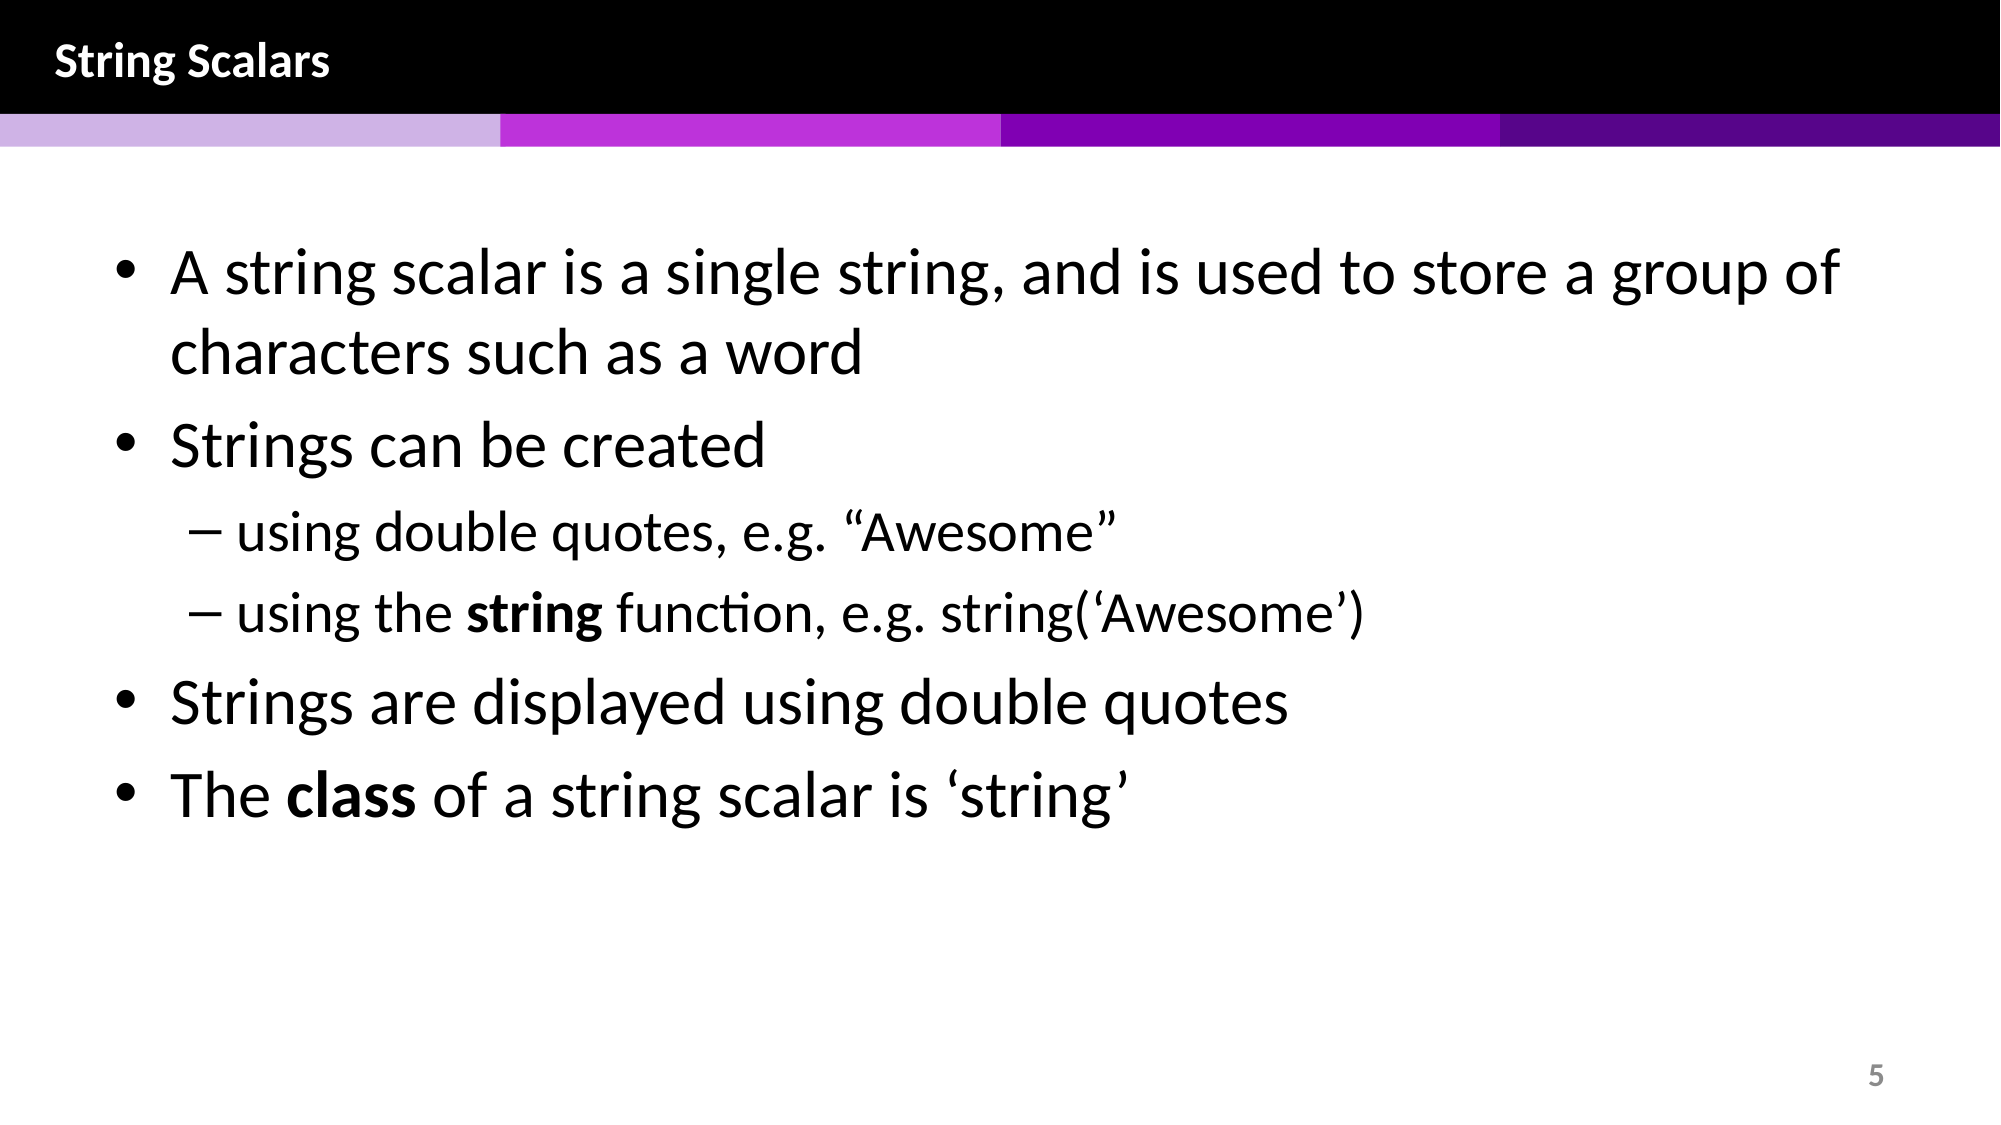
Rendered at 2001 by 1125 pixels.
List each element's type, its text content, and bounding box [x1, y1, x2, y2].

list String Scalars [39, 1, 1964, 114]
text_box A string scalar is a single string, and is used to store a group of characters such as a word Strings can be created using double quotes, e.g. “Awesome” using the string function, e.g. string(‘Awesome’) Strings are displayed using double quotes The class of a string scalar is ‘string’ [99, 220, 1918, 941]
